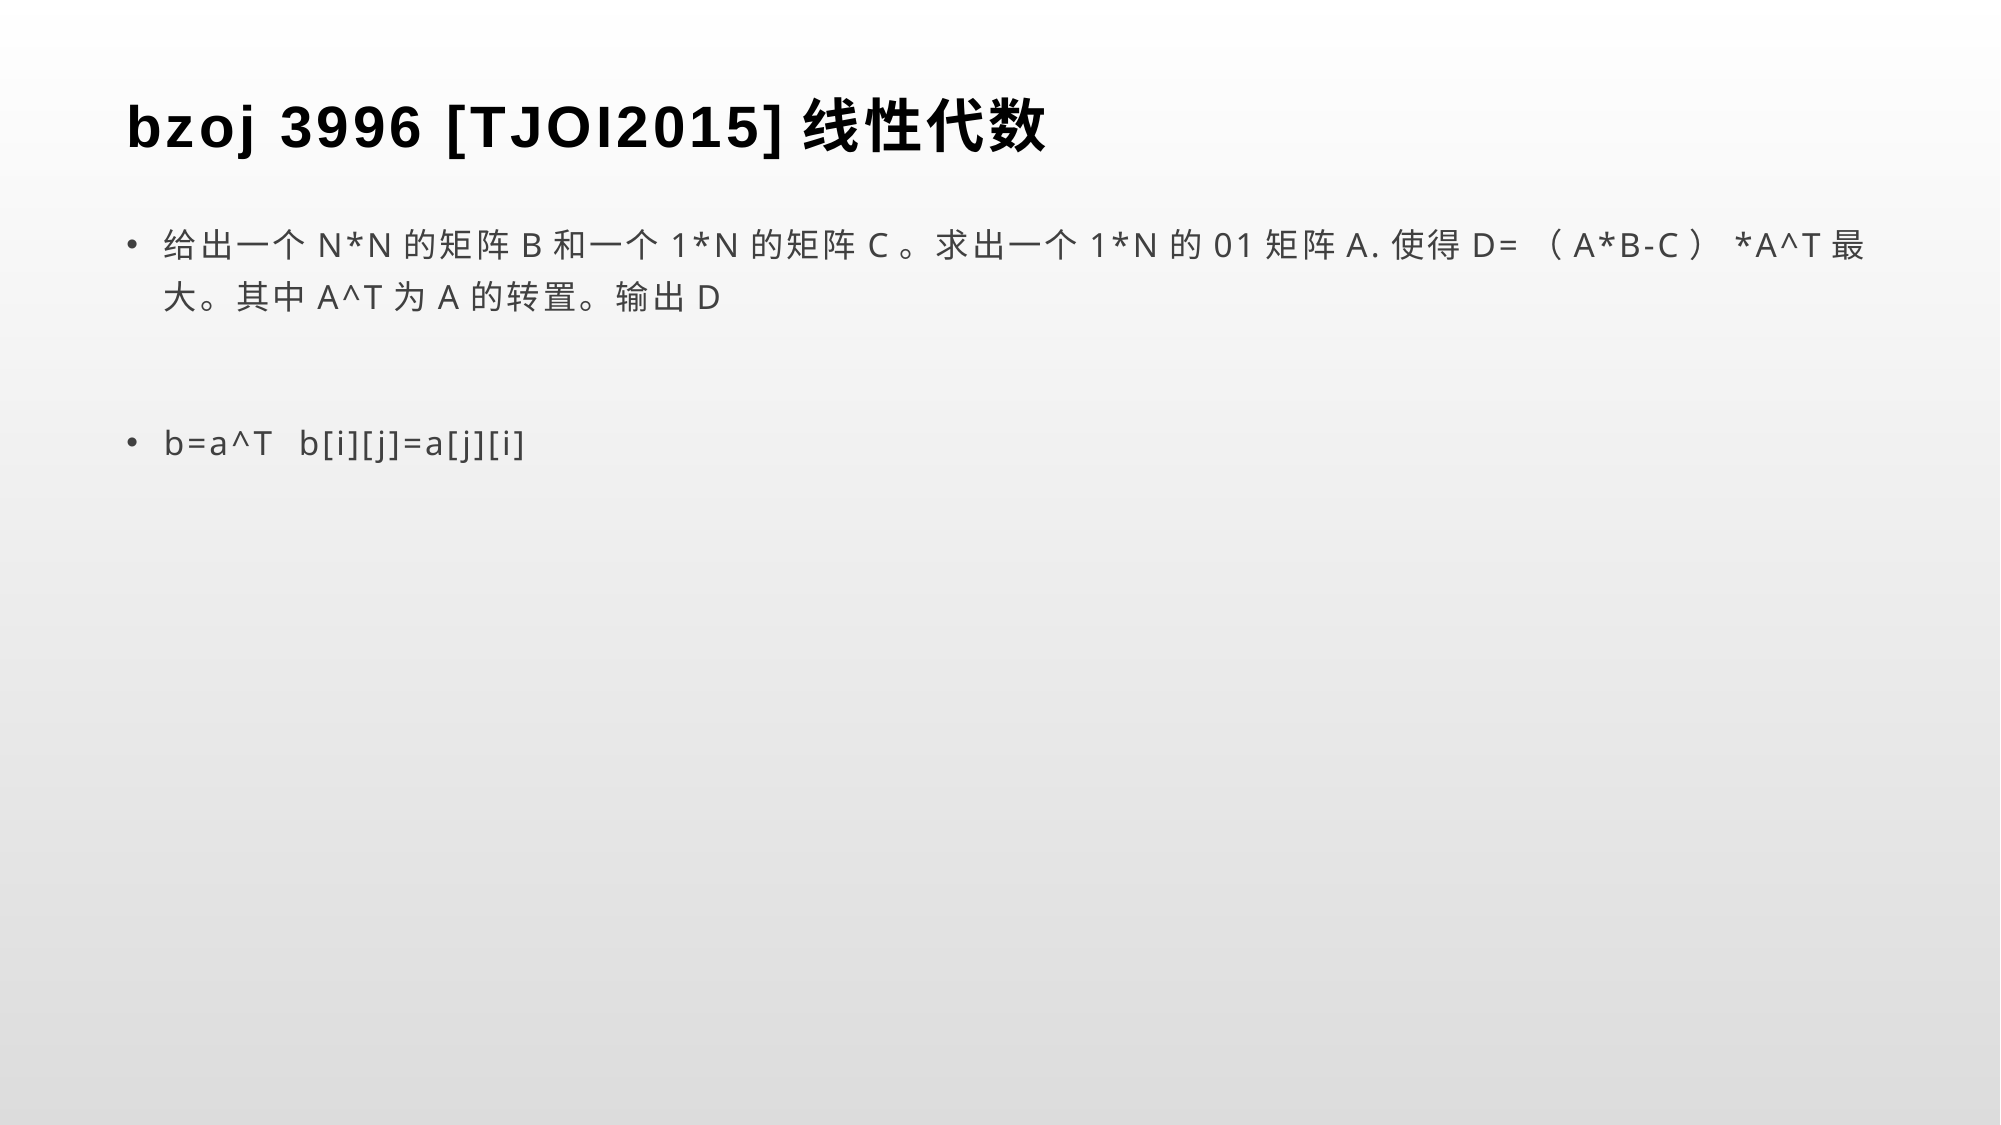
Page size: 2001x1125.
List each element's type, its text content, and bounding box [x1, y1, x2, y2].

list 给出一个N*N的矩阵B和一个1*N的矩阵C。求出一个1*N的01矩阵A.使得D=（A*B-C）*A^T最大。其中A^T为A的转置。输出D b=a^T b[i][j]=a[j][i] [109, 212, 1891, 1040]
title bzoj 3996 [TJOI2015]线性代数 [109, 70, 1891, 178]
